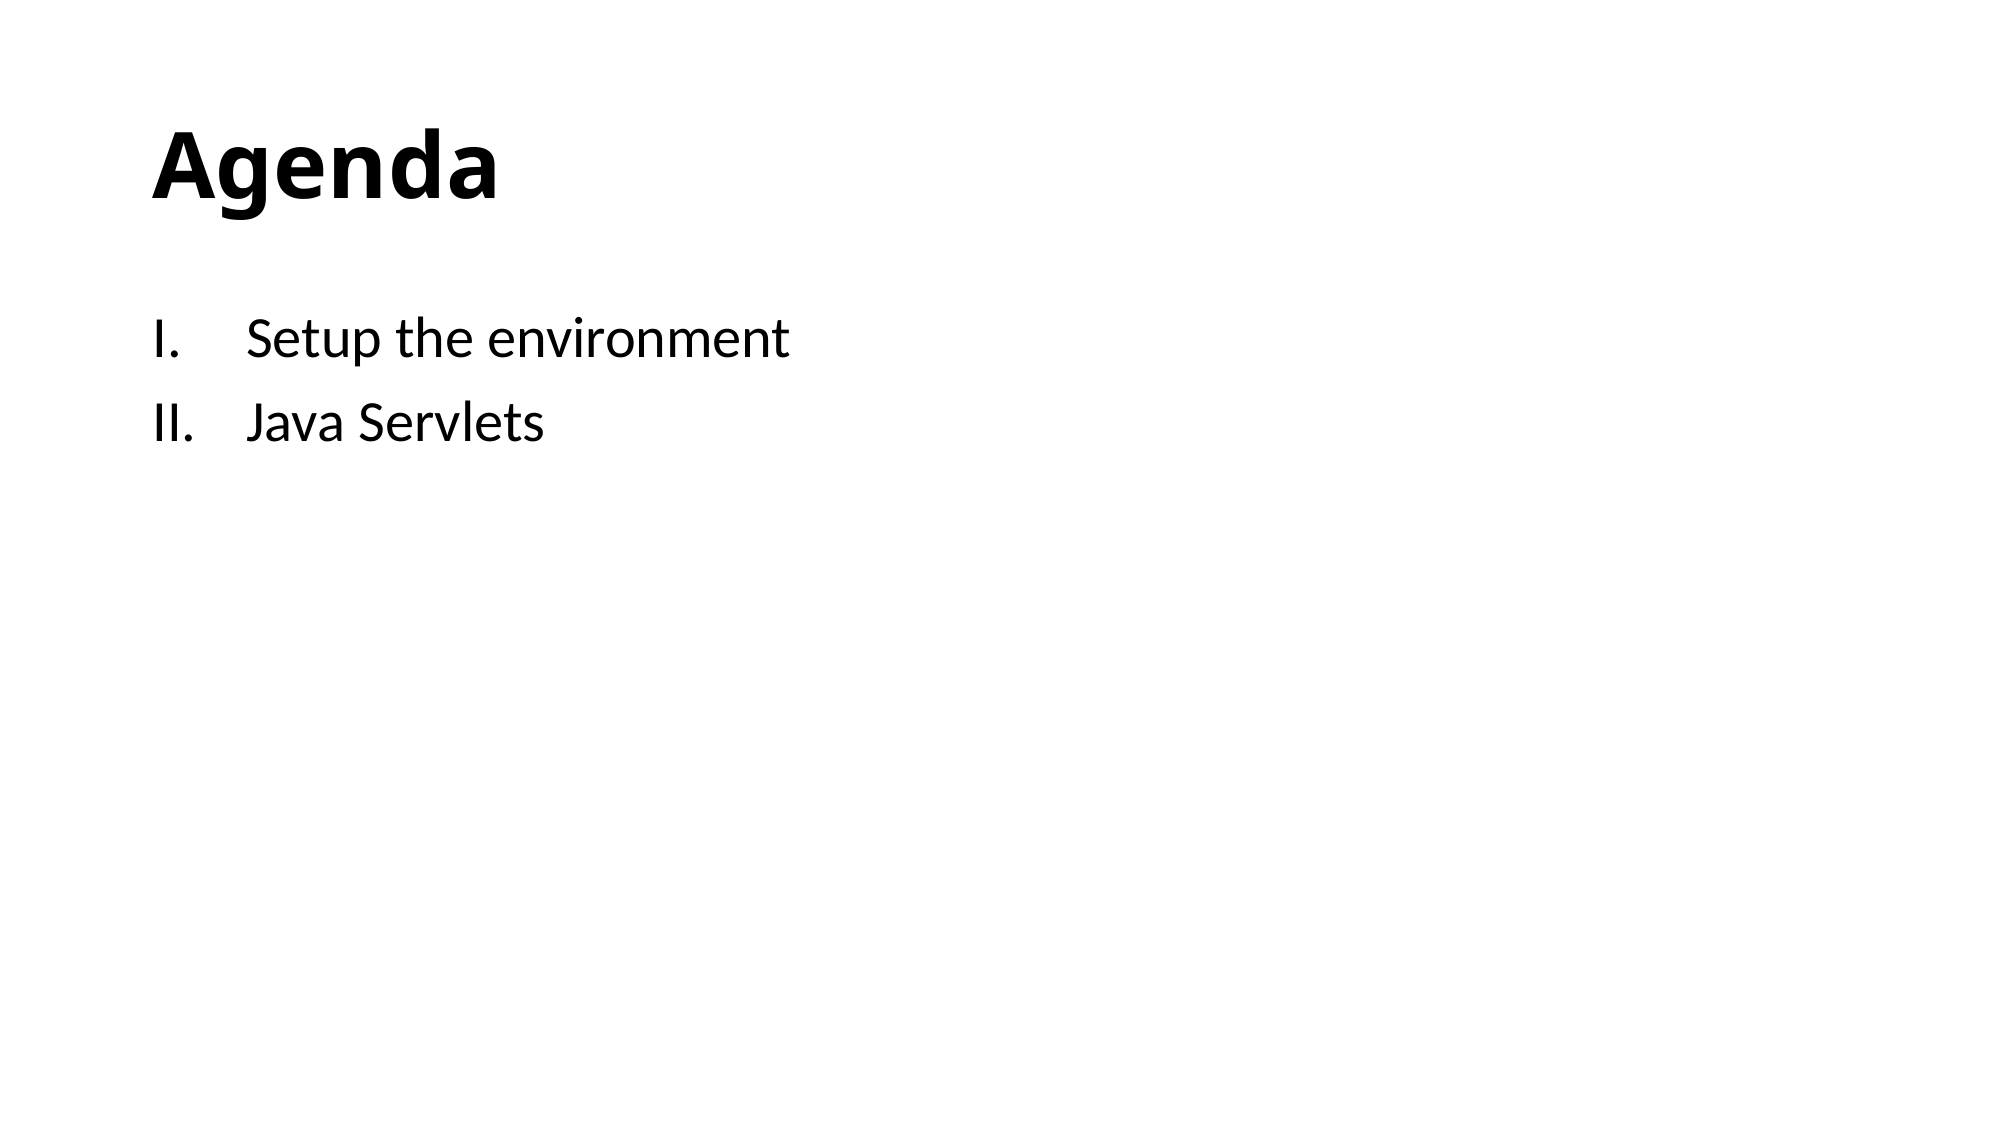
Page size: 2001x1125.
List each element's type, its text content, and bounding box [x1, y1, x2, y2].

list Setup the environment Java Servlets [137, 299, 1863, 1014]
title Agenda [137, 59, 1863, 278]
